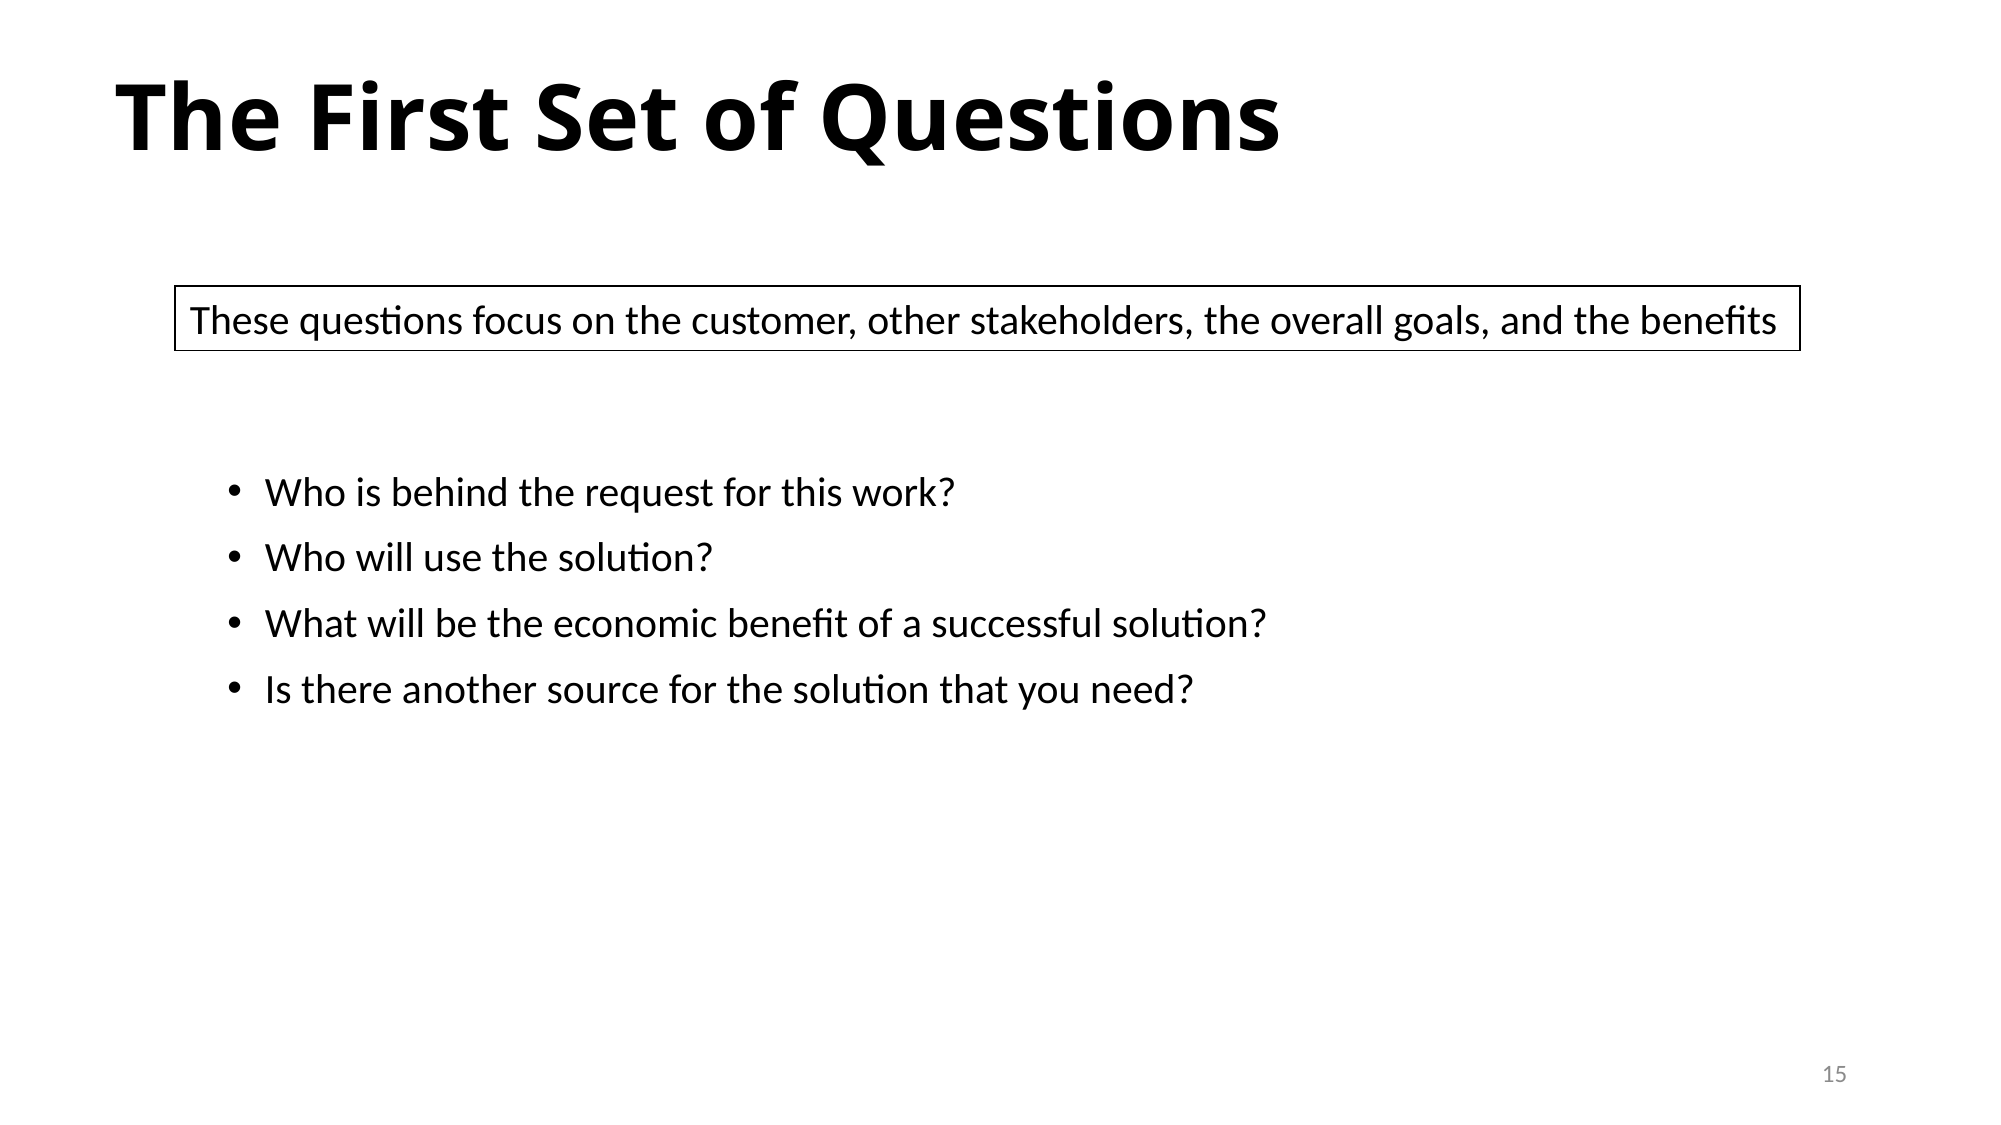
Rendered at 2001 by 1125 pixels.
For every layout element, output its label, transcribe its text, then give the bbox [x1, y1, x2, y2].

list Who is behind the request for this work? Who will use the solution? What will be the economic benefit of a successful solution? Is there another source for the solution that you need? [212, 462, 1700, 900]
title The First Set of Questions [99, 39, 1375, 203]
text_box These questions focus on the customer, other stakeholders, the overall goals, and the benefits [174, 285, 1800, 351]
slide_number 15 [1412, 1042, 1863, 1103]
